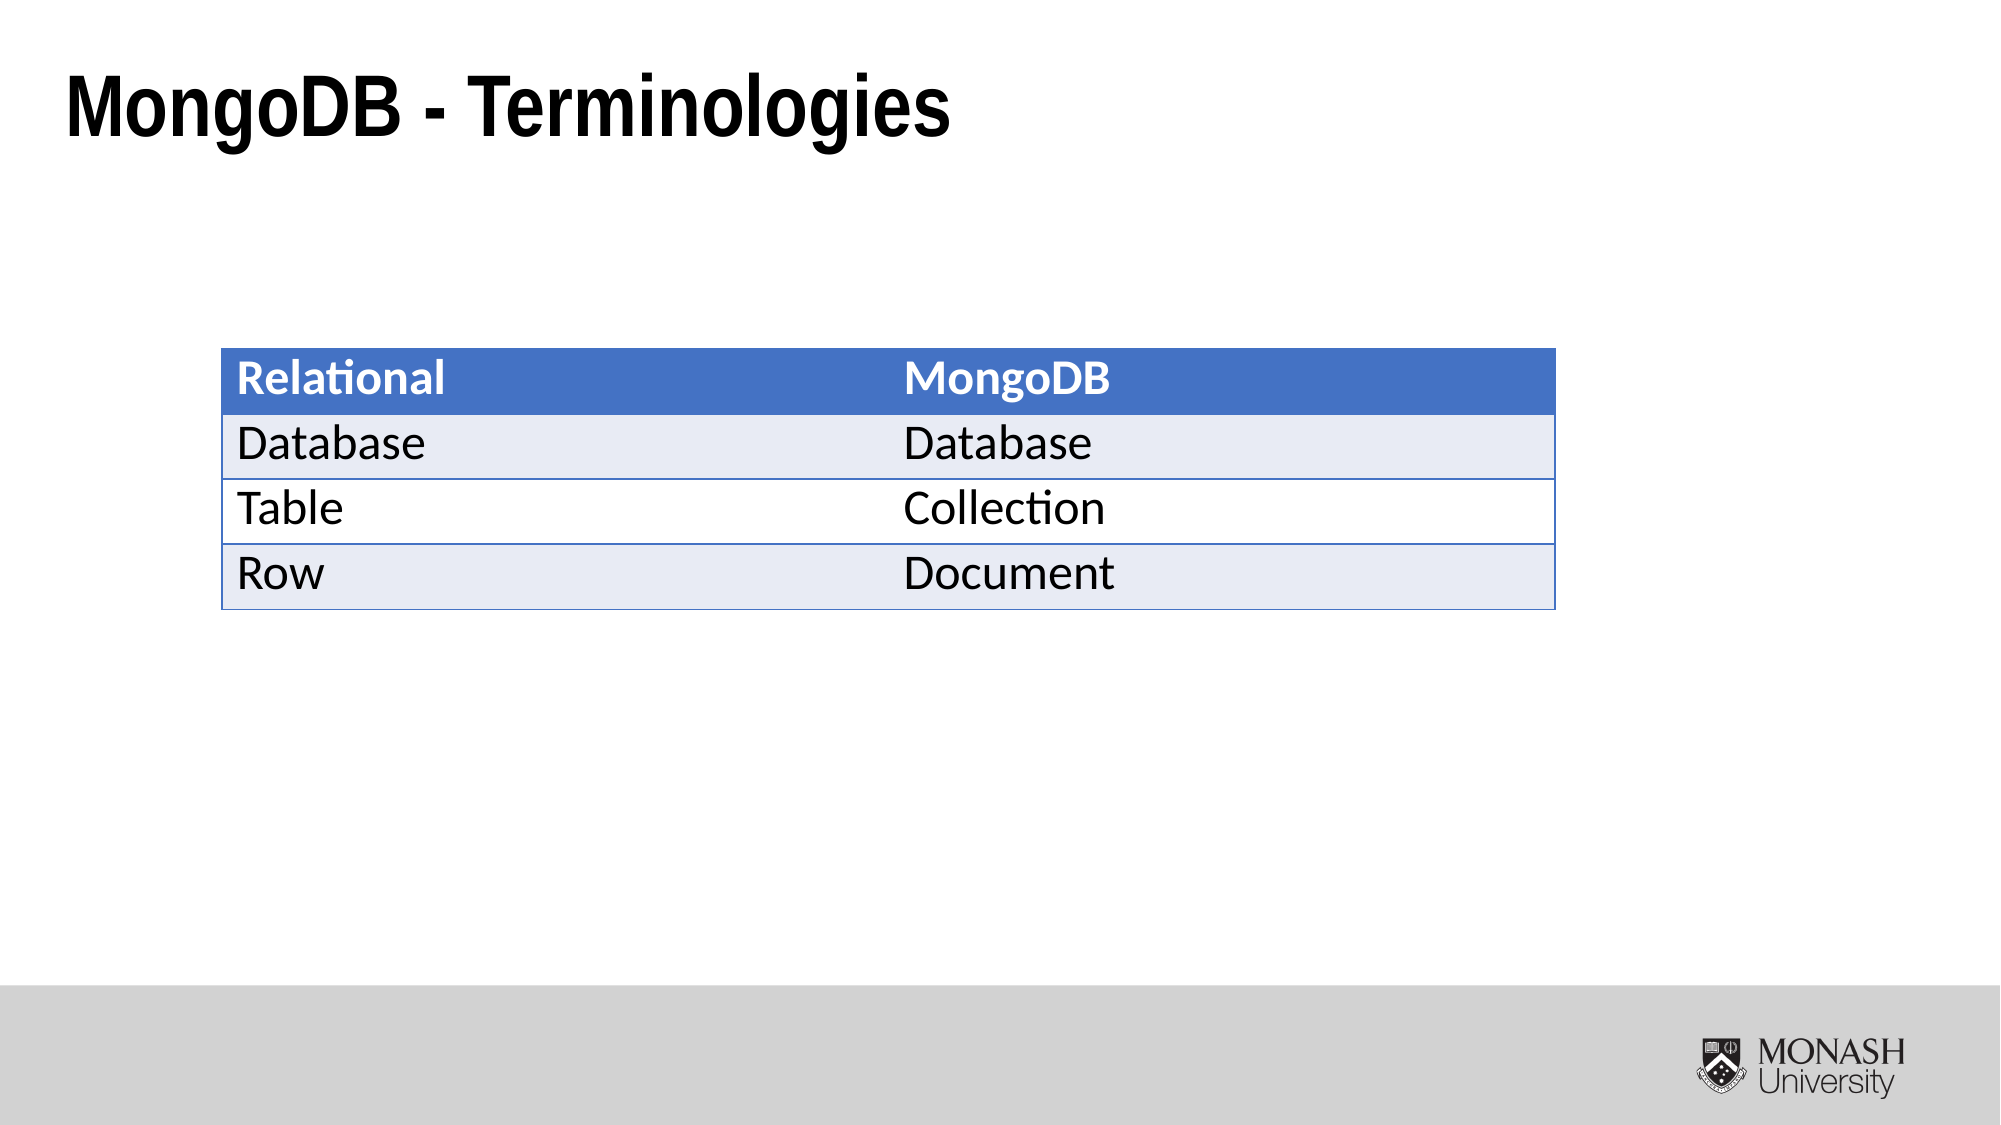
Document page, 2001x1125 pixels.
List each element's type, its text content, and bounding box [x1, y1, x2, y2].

table_cell Document [888, 545, 1554, 609]
table_header Relational [223, 350, 888, 413]
table_cell Table [223, 480, 888, 543]
table_cell Collection [888, 480, 1554, 543]
table_header MongoDB [888, 350, 1554, 413]
table_cell Database [223, 415, 888, 478]
table_cell Database [888, 415, 1554, 478]
table_cell Row [223, 545, 888, 609]
list MongoDB - Terminologies [50, 53, 1273, 175]
